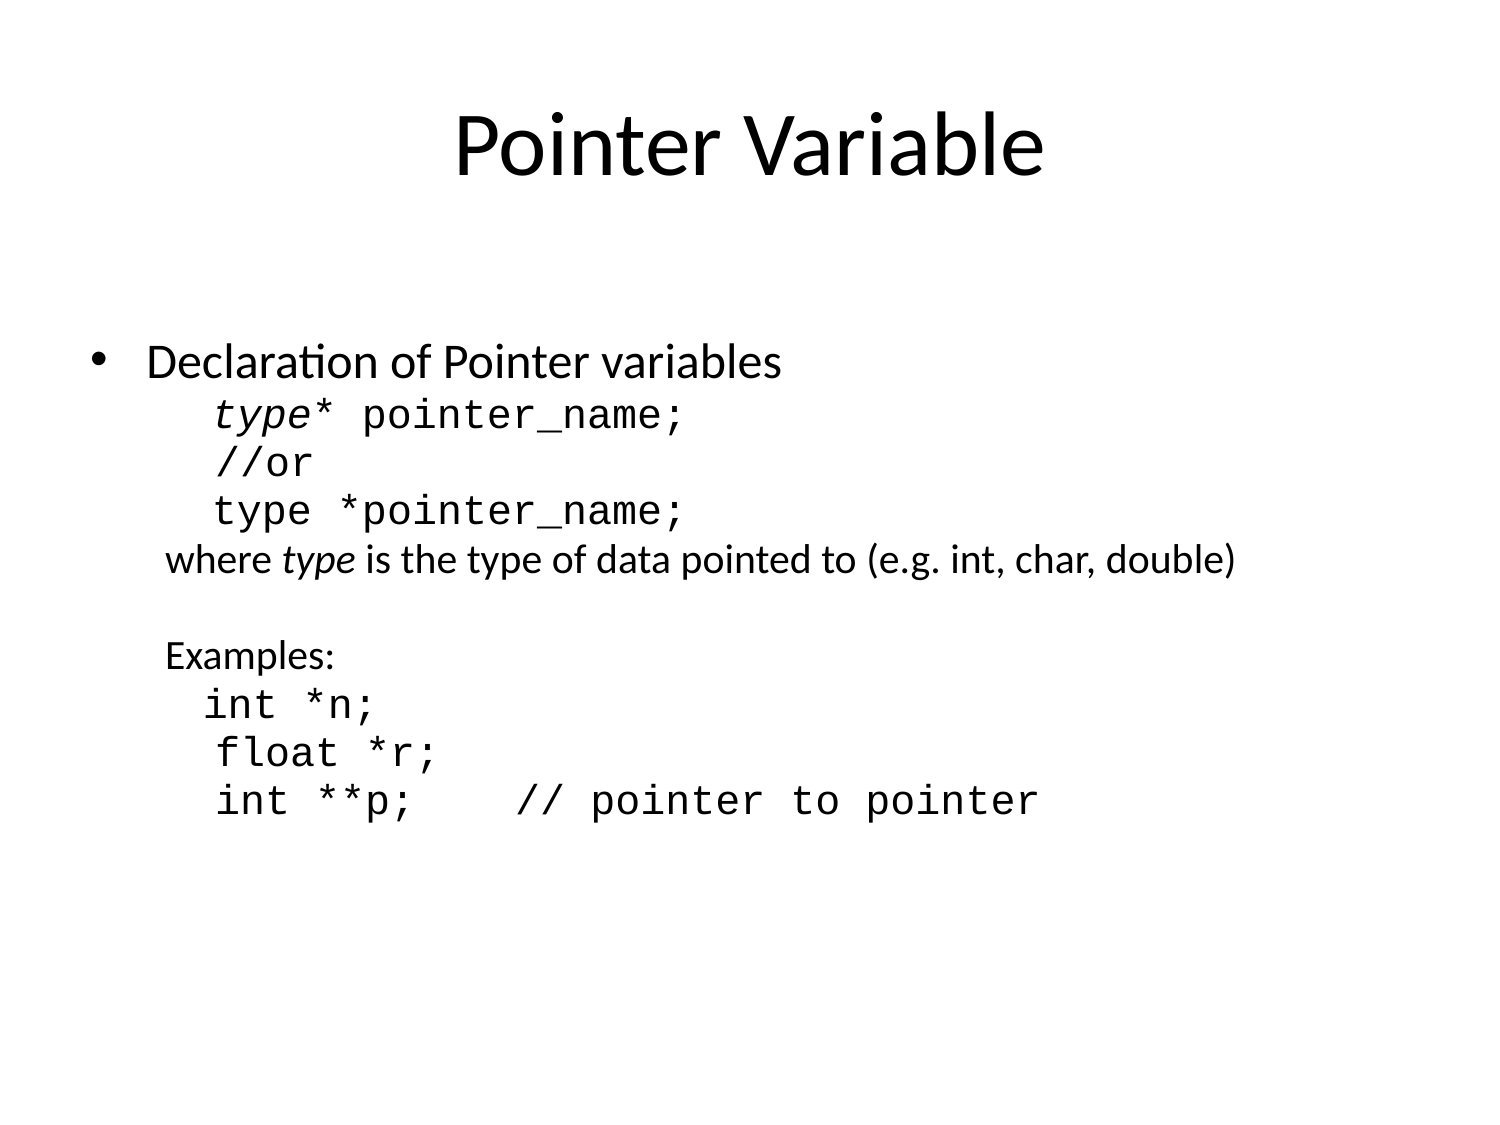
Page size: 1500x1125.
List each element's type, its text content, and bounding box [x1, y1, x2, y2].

title Pointer Variable [75, 45, 1425, 233]
list Declaration of Pointer variables type* pointer_name; //or type *pointer_name; where type is the type of data pointed to (e.g. int, char, double) Examples: int *n; float *r; int **p; // pointer to pointer [75, 262, 1425, 1005]
